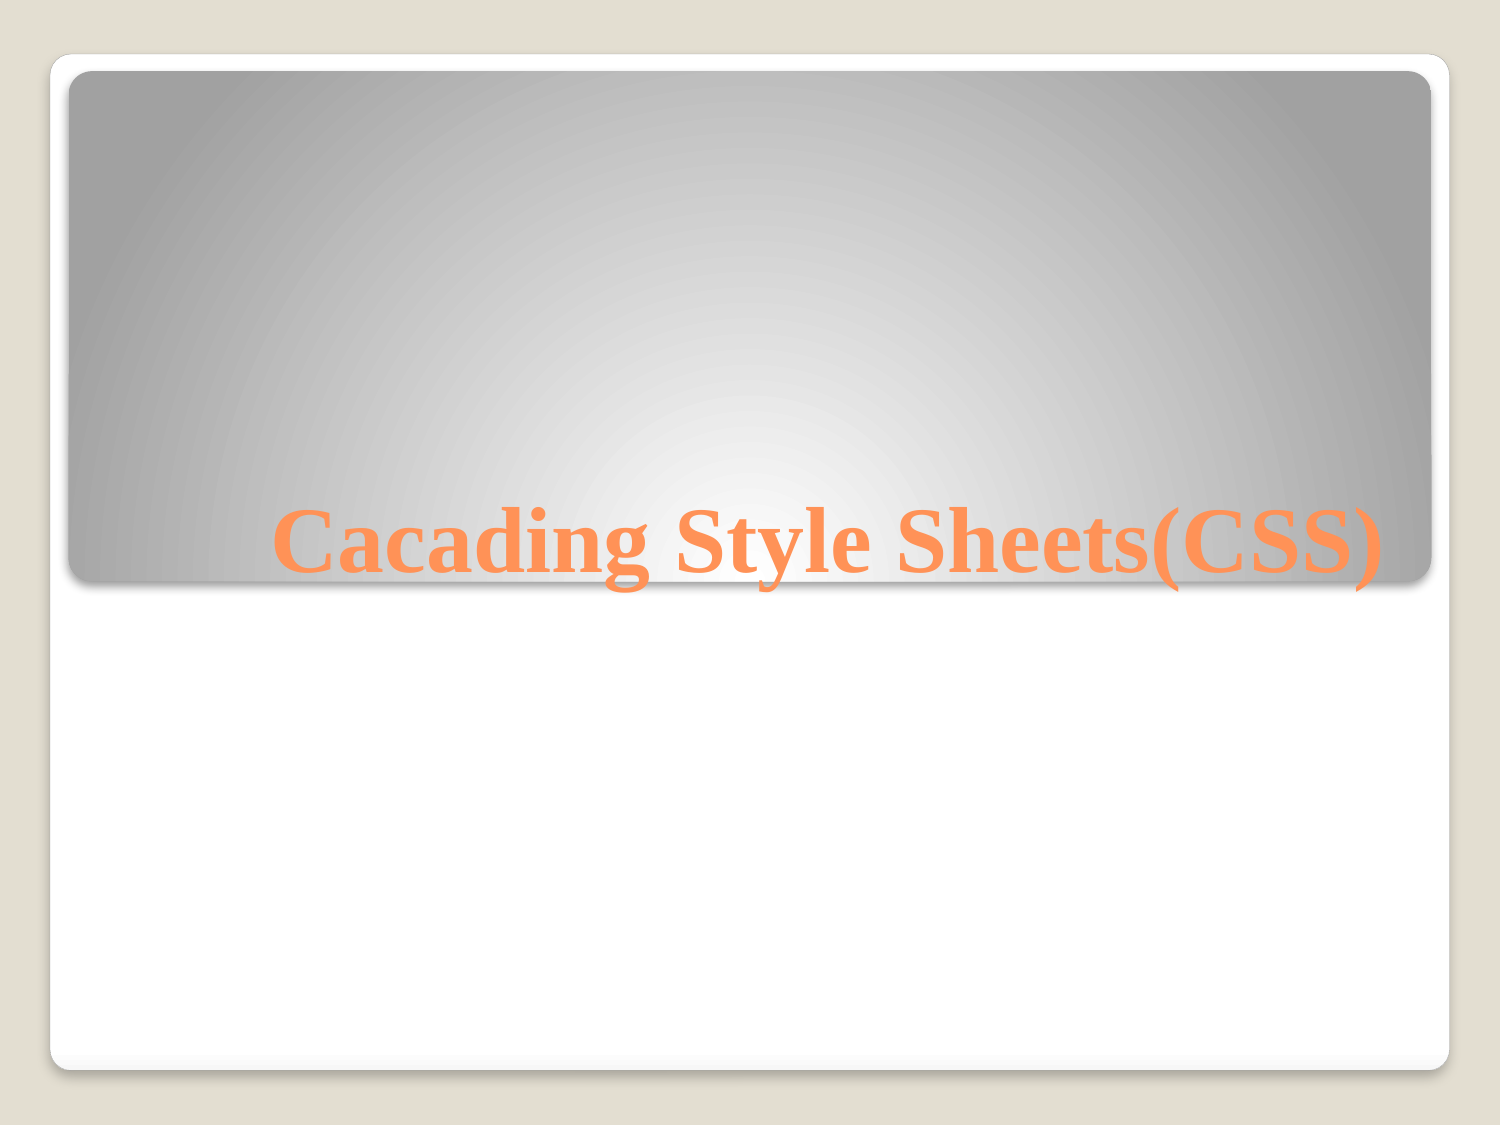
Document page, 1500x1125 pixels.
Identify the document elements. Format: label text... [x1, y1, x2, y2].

title Cacading Style Sheets(CSS) [118, 298, 1394, 599]
